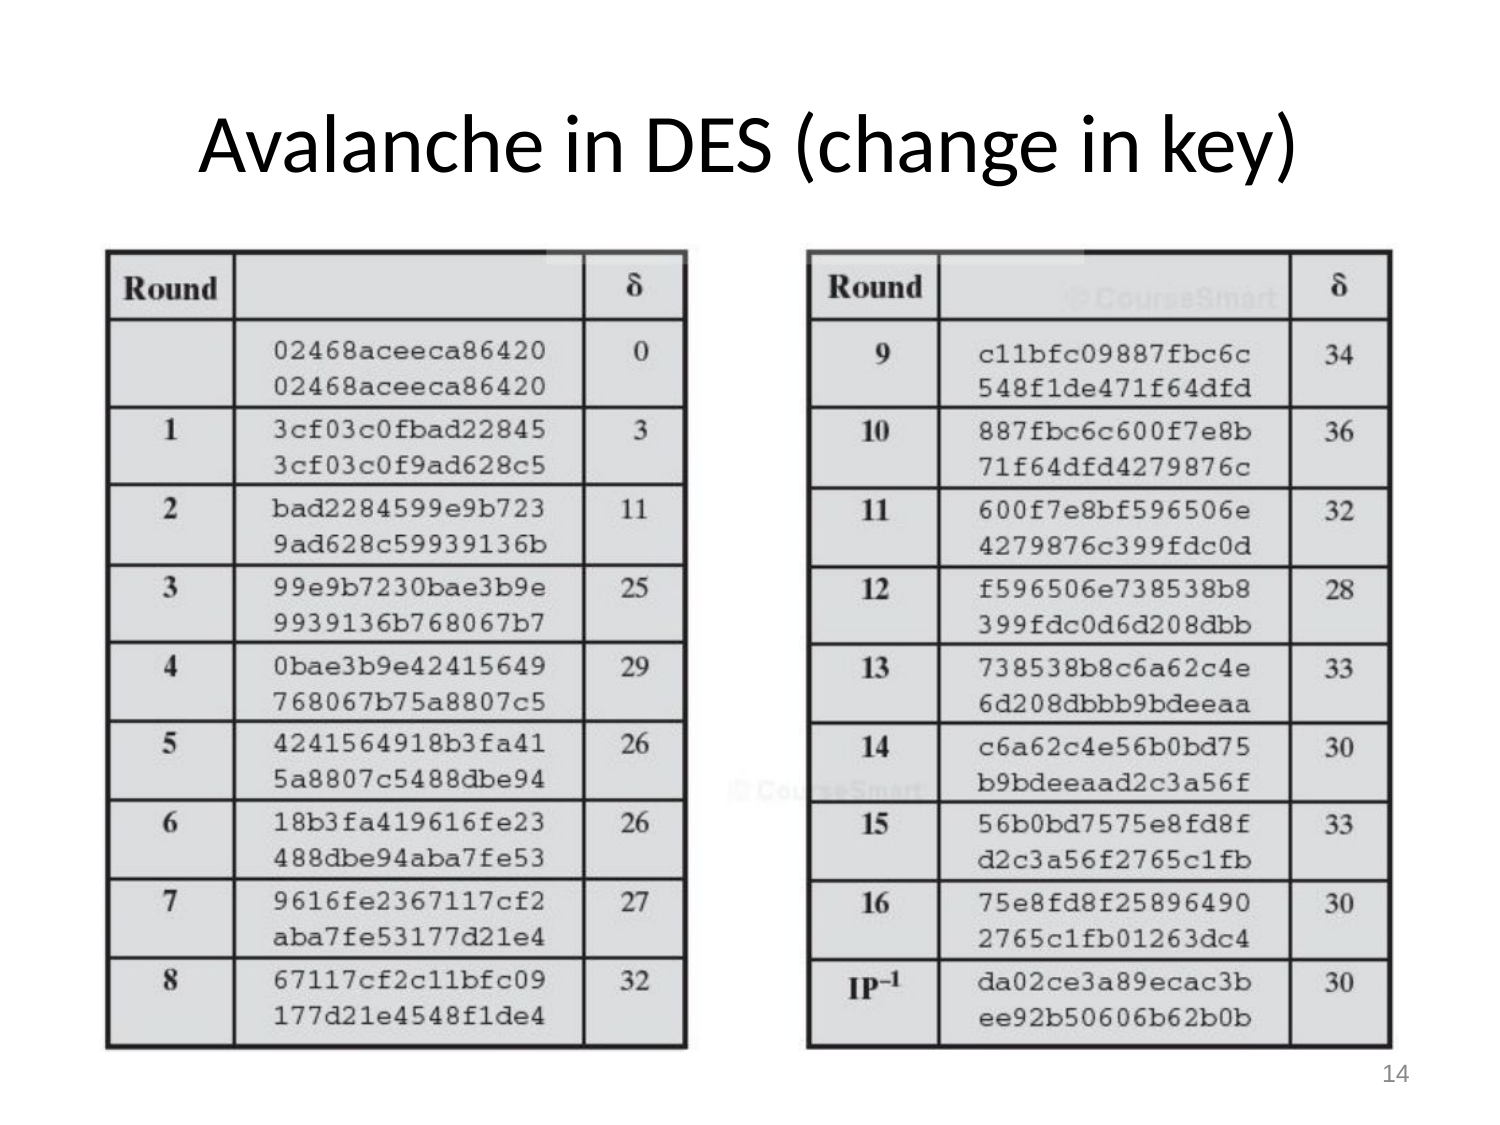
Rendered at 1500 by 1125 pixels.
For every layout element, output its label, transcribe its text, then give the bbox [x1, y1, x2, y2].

title Avalanche in DES (change in key) [75, 45, 1425, 233]
picture [99, 243, 1399, 1054]
slide_number 14 [1074, 1042, 1425, 1103]
